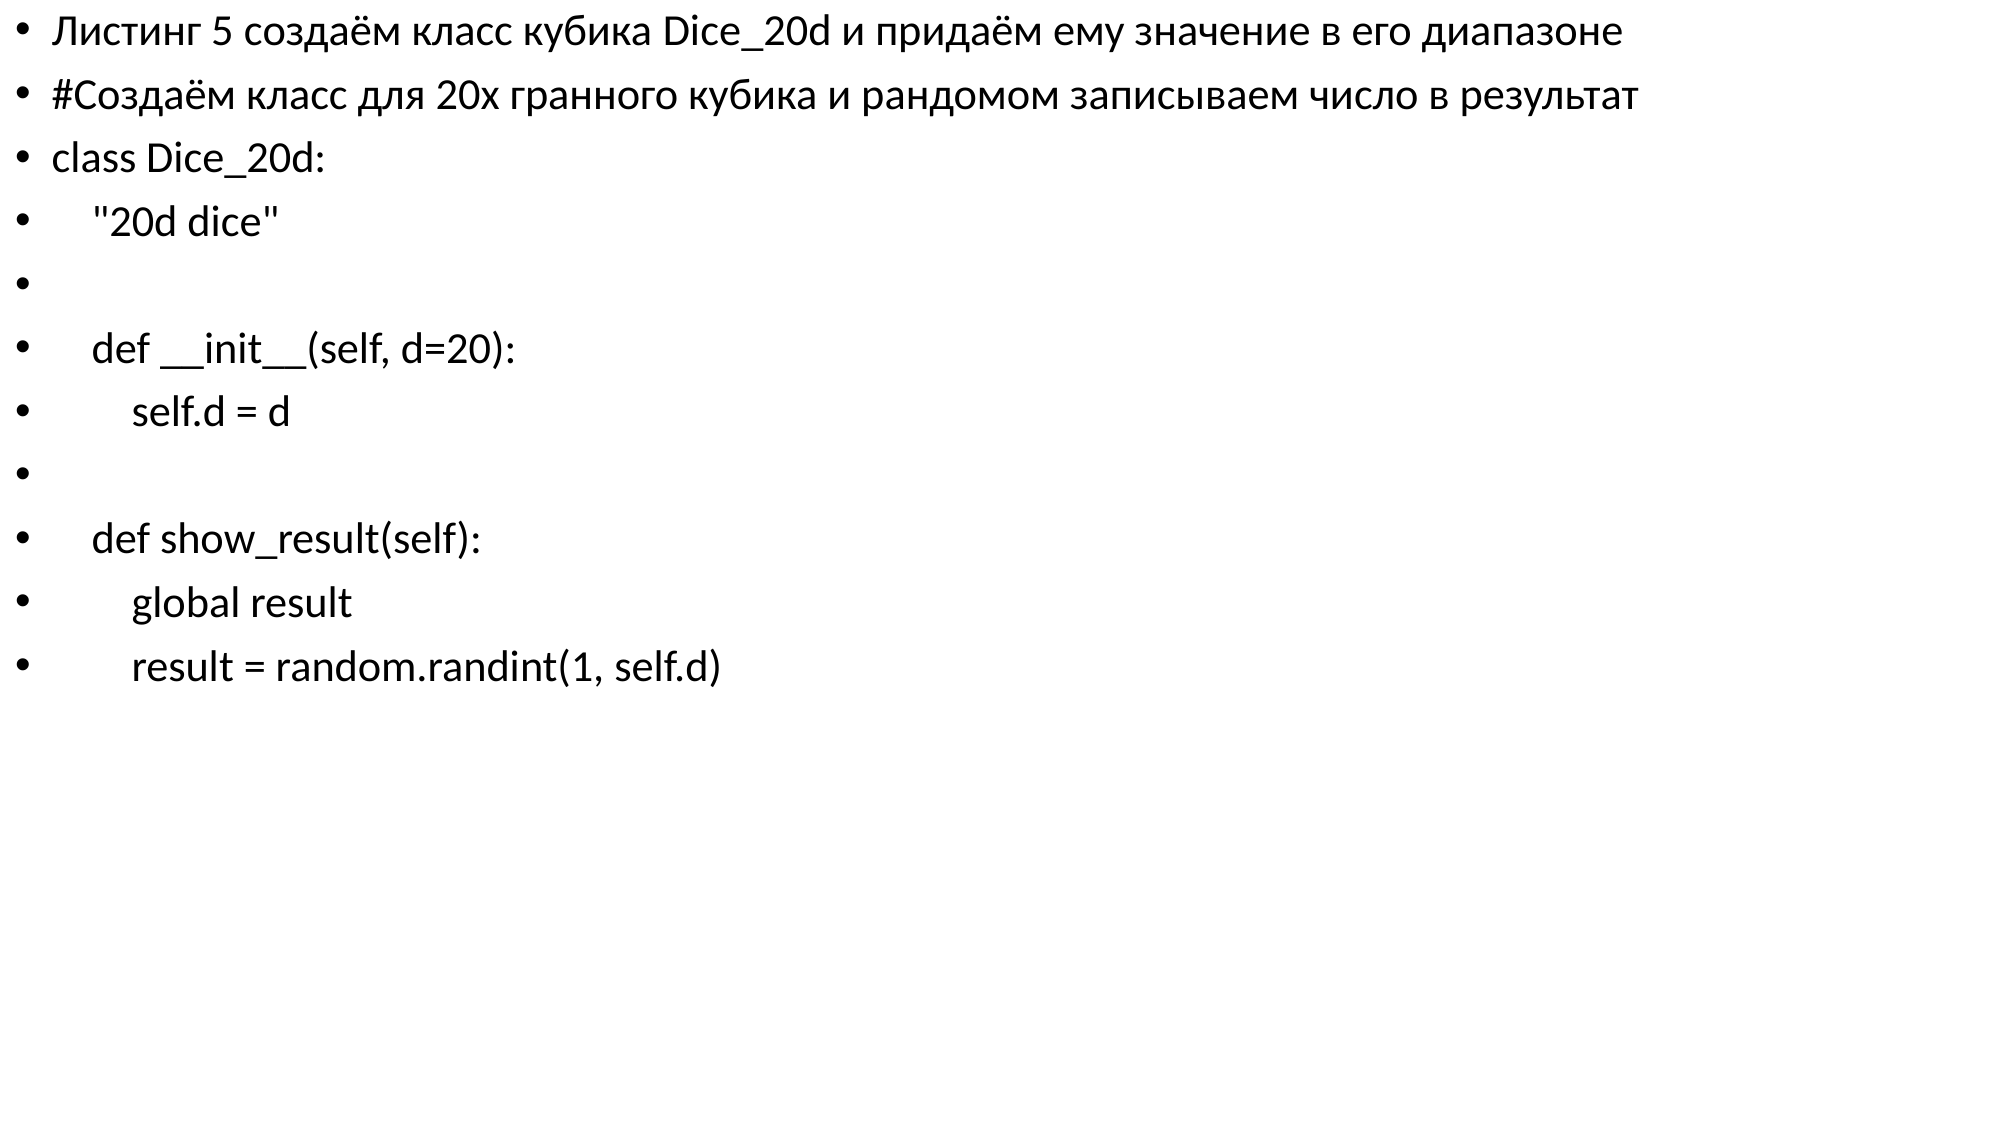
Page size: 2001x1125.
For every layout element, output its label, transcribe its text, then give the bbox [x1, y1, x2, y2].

list Листинг 5 создаём класс кубика Dice_20d и придаём ему значение в его диапазоне #Создаём класс для 20х гранного кубика и рандомом записываем число в результат class Dice_20d: "20d dice" def __init__(self, d=20): self.d = d def show_result(self): global result result = random.randint(1, self.d) [0, 0, 1725, 714]
